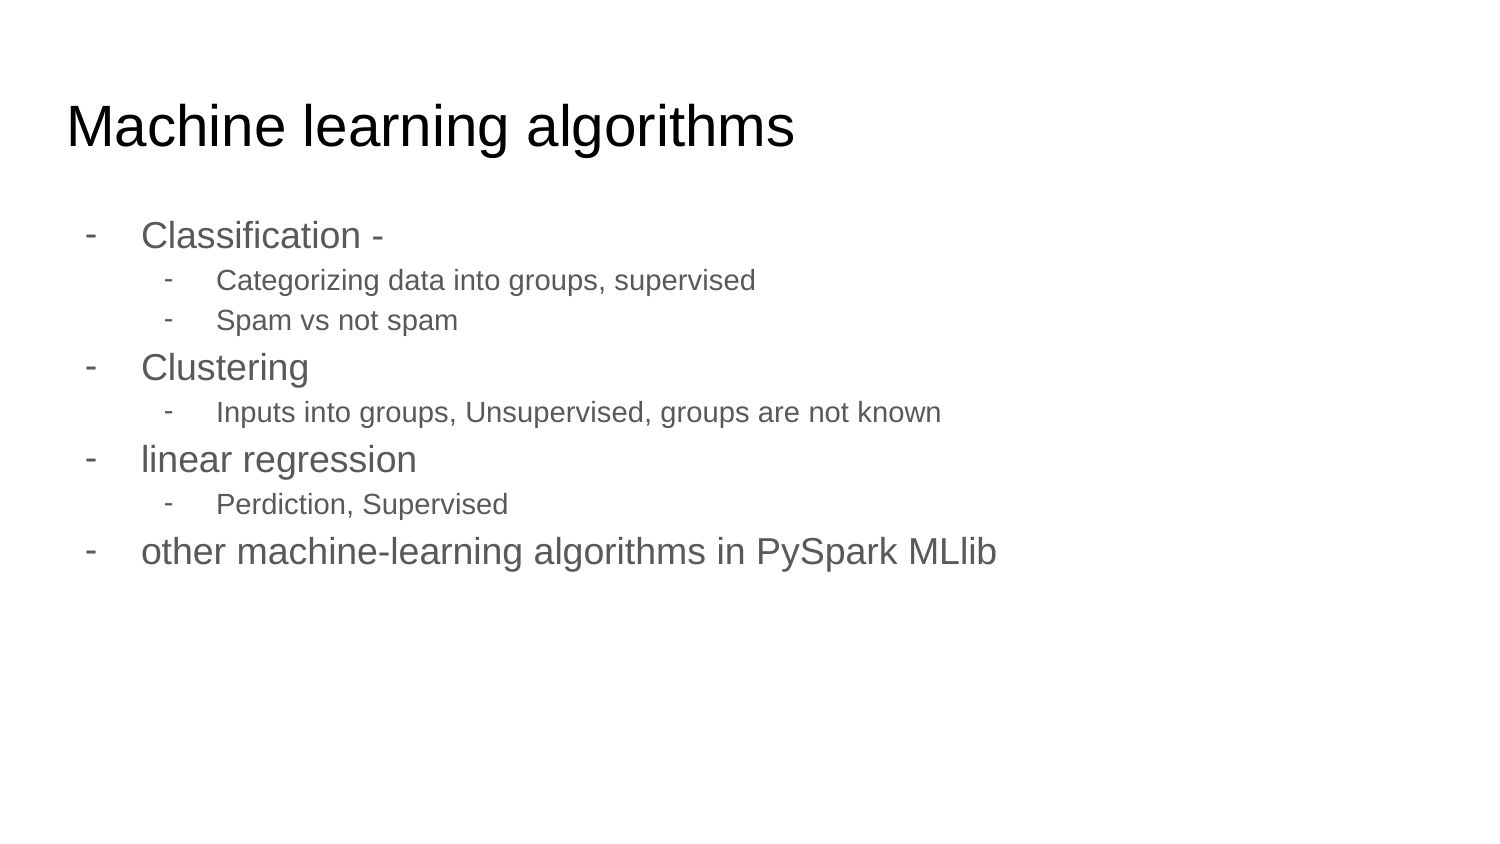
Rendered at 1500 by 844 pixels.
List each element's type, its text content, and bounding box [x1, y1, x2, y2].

list Classification - Categorizing data into groups, supervised Spam vs not spam Clustering Inputs into groups, Unsupervised, groups are not known linear regression Perdiction, Supervised other machine-learning algorithms in PySpark MLlib [51, 189, 1449, 750]
title Machine learning algorithms [51, 72, 1449, 167]
